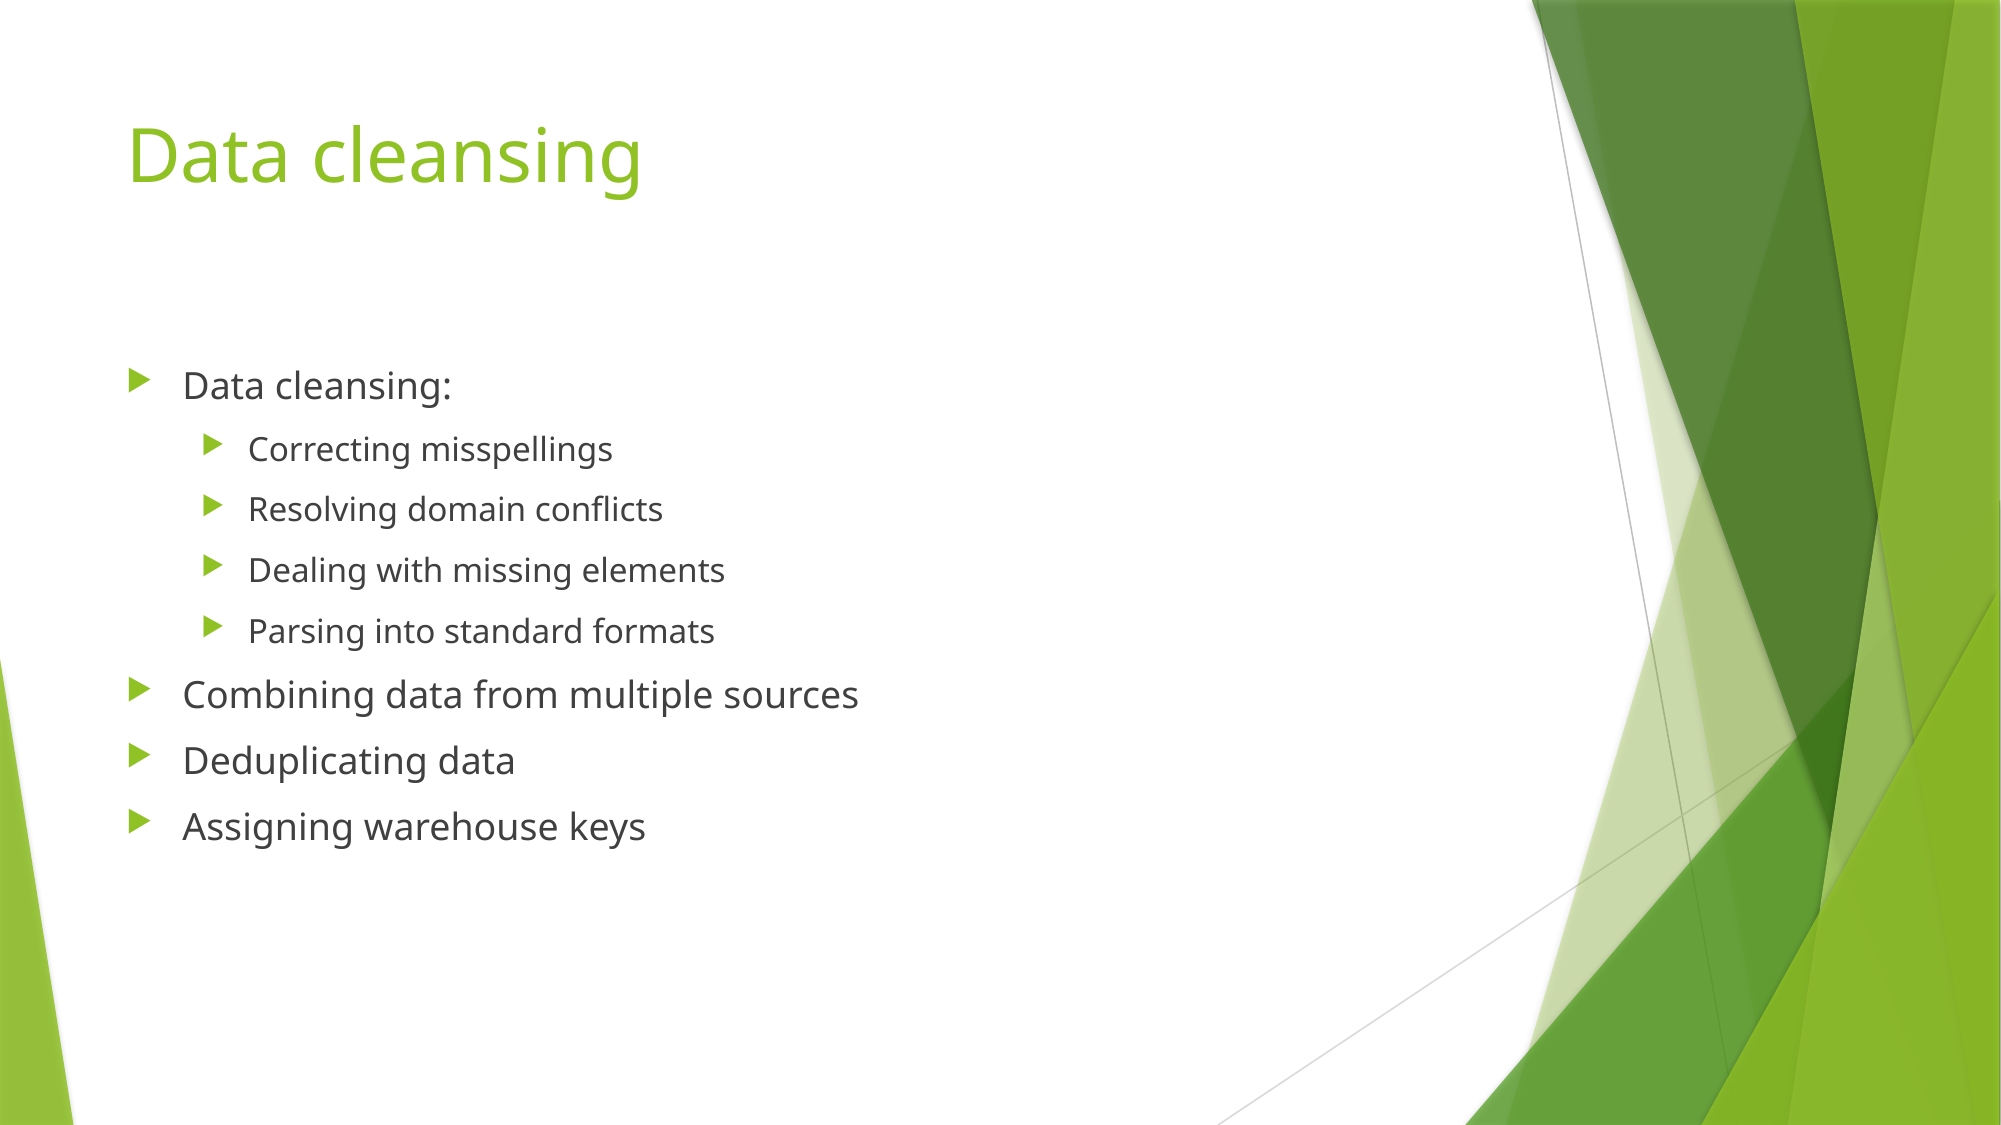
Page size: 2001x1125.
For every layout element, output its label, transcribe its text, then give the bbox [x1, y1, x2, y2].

title Data cleansing [111, 99, 1522, 317]
list Data cleansing: Correcting misspellings Resolving domain conflicts Dealing with missing elements Parsing into standard formats Combining data from multiple sources Deduplicating data Assigning warehouse keys [111, 354, 1522, 992]
